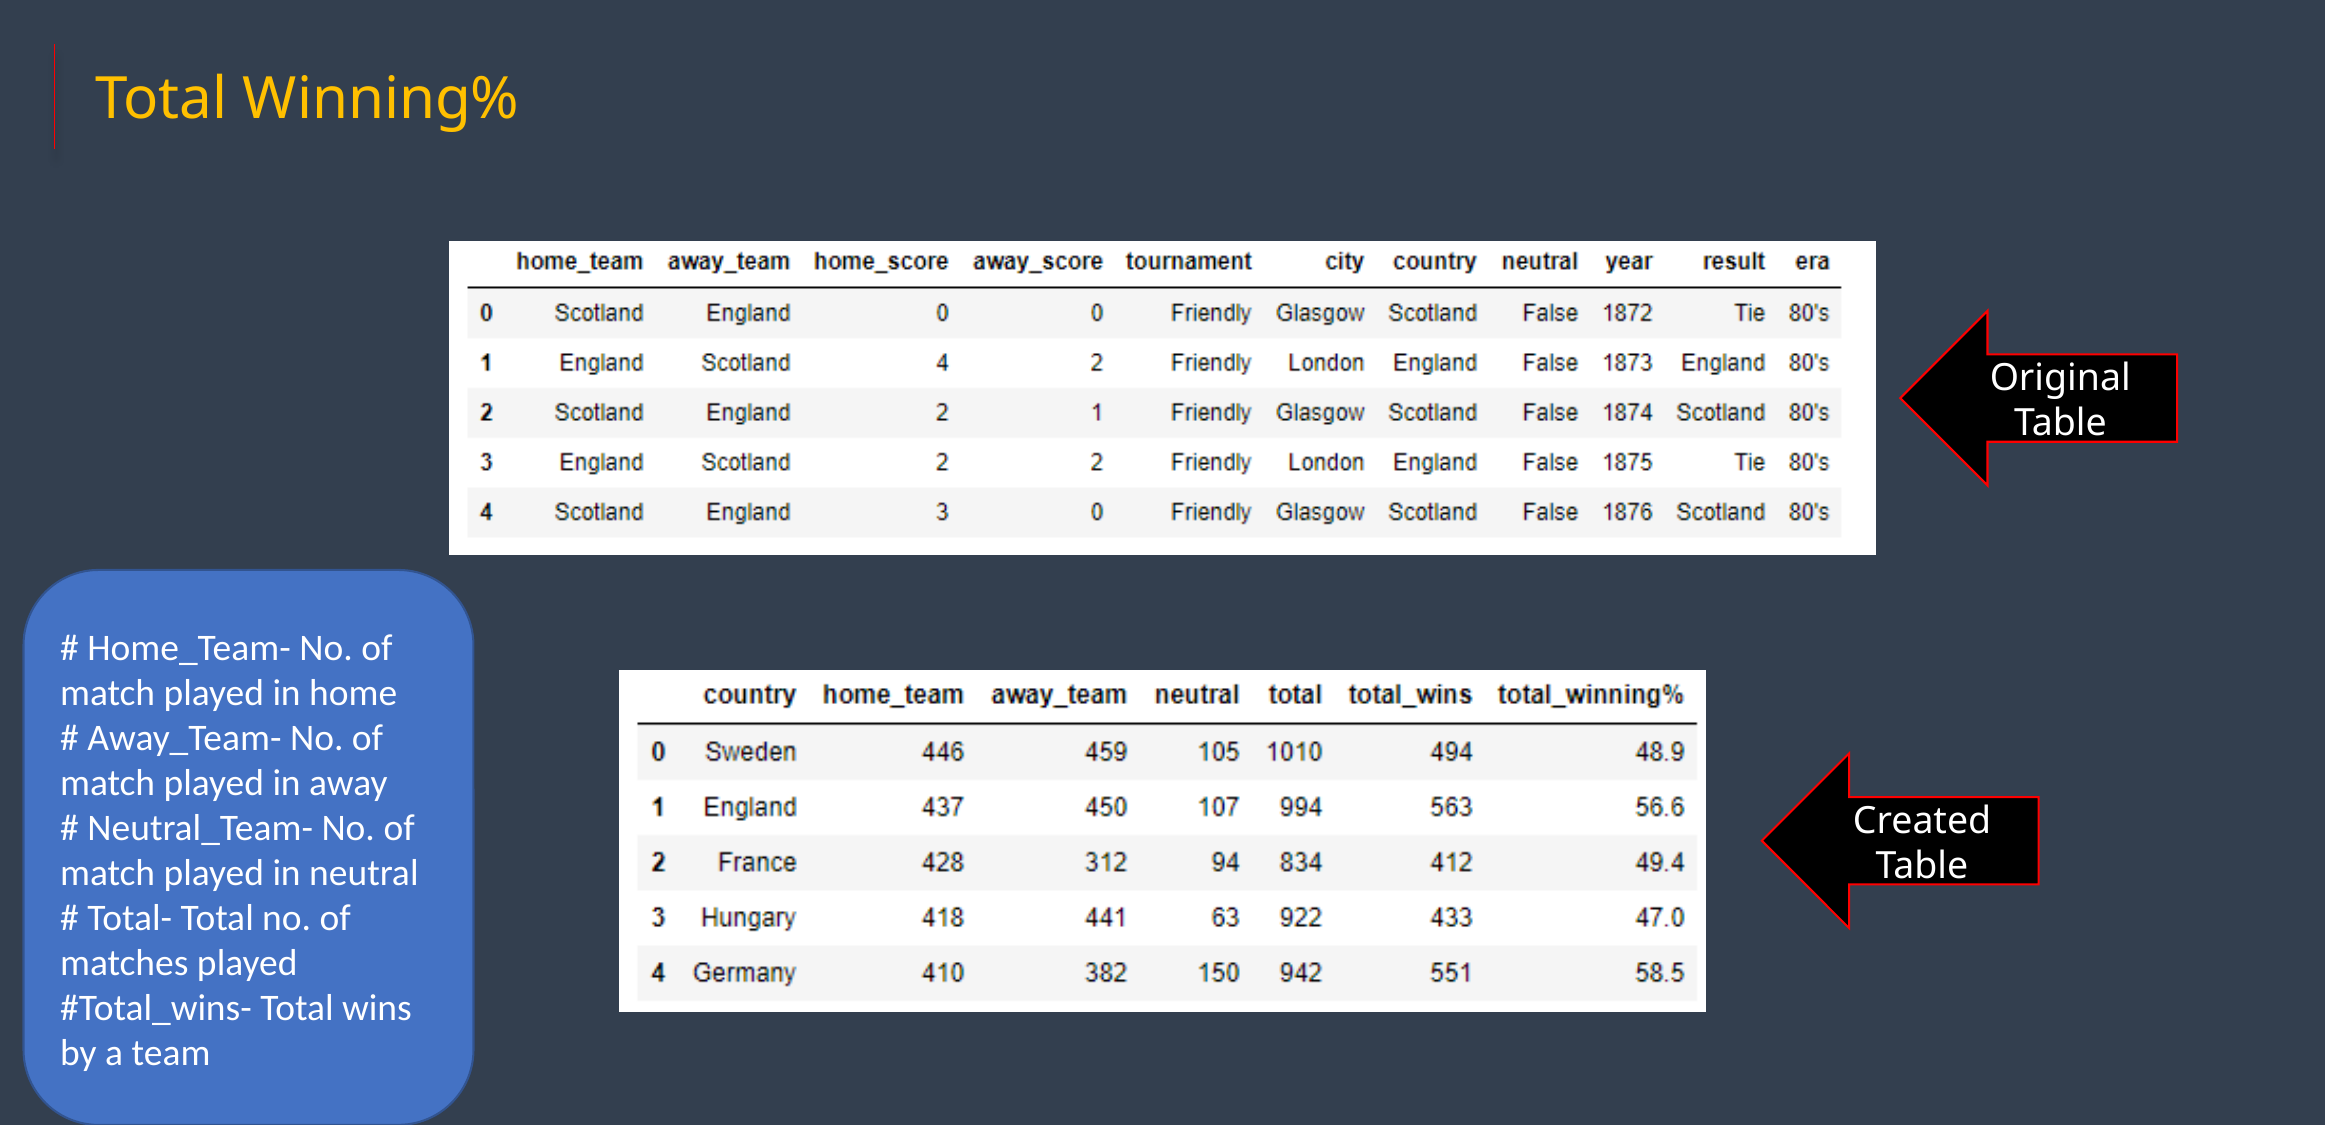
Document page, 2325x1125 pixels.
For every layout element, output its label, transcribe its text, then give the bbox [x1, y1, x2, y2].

text_box # Home_Team- No. of match played in home # Away_Team- No. of match played in away # Neutral_Team- No. of match played in neutral # Total- Total no. of matches played #Total_wins- Total wins by a team [22, 568, 475, 1125]
text_box Original Table [1898, 308, 2179, 488]
text_box Created Table [1760, 750, 2040, 931]
picture [618, 670, 1706, 1012]
picture [449, 241, 1876, 555]
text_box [54, 43, 541, 149]
